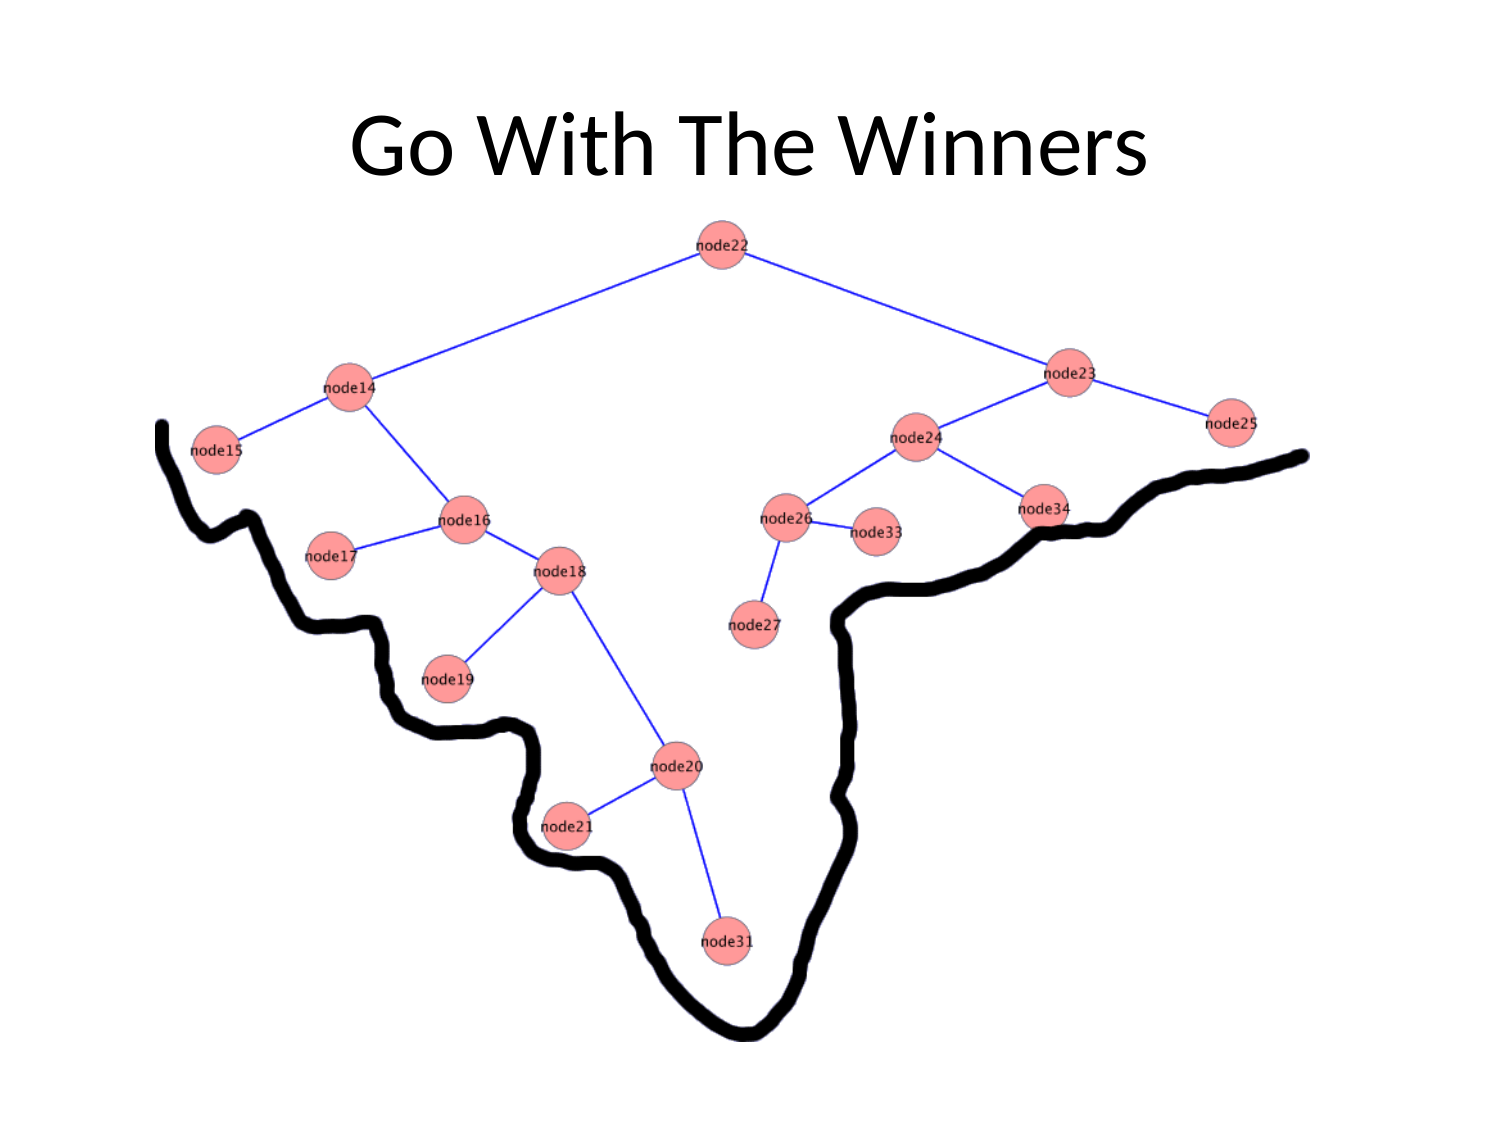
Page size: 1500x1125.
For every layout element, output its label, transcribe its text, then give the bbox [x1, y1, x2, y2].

title Go With The Winners [75, 45, 1425, 233]
picture [155, 219, 1310, 1043]
